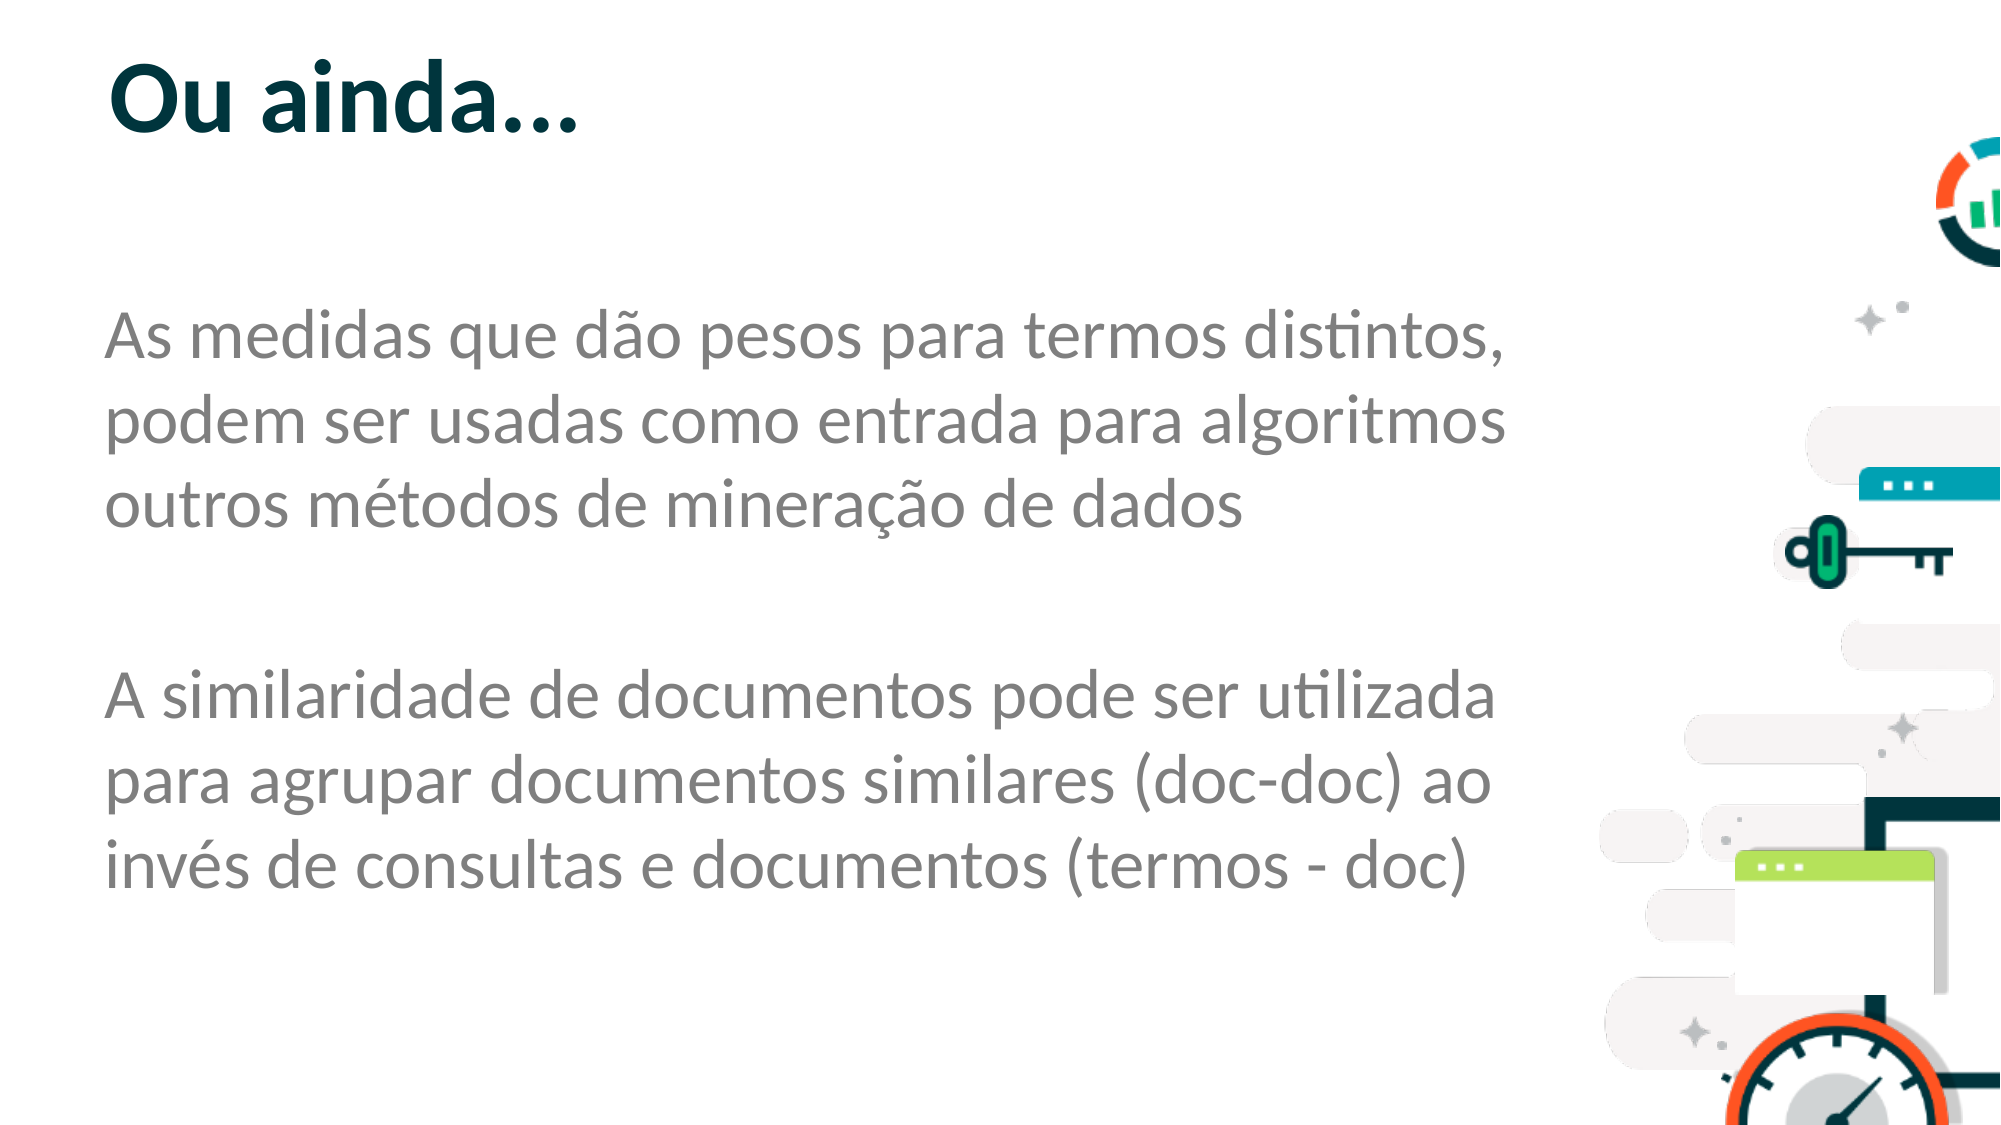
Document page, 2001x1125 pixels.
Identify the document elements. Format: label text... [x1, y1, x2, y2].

picture [1854, 304, 1886, 336]
picture [1936, 137, 2000, 267]
picture [1896, 301, 1909, 313]
title Ou ainda... [94, 0, 1892, 199]
picture [1599, 406, 2000, 1125]
subtitle As medidas que dão pesos para termos distintos, podem ser usadas como entrada para algoritmos outros métodos de mineração de dados A similaridade de documentos pode ser utilizada para agrupar documentos similares (doc-doc) ao invés de consultas e documentos (termos - doc) [89, 249, 1590, 1025]
